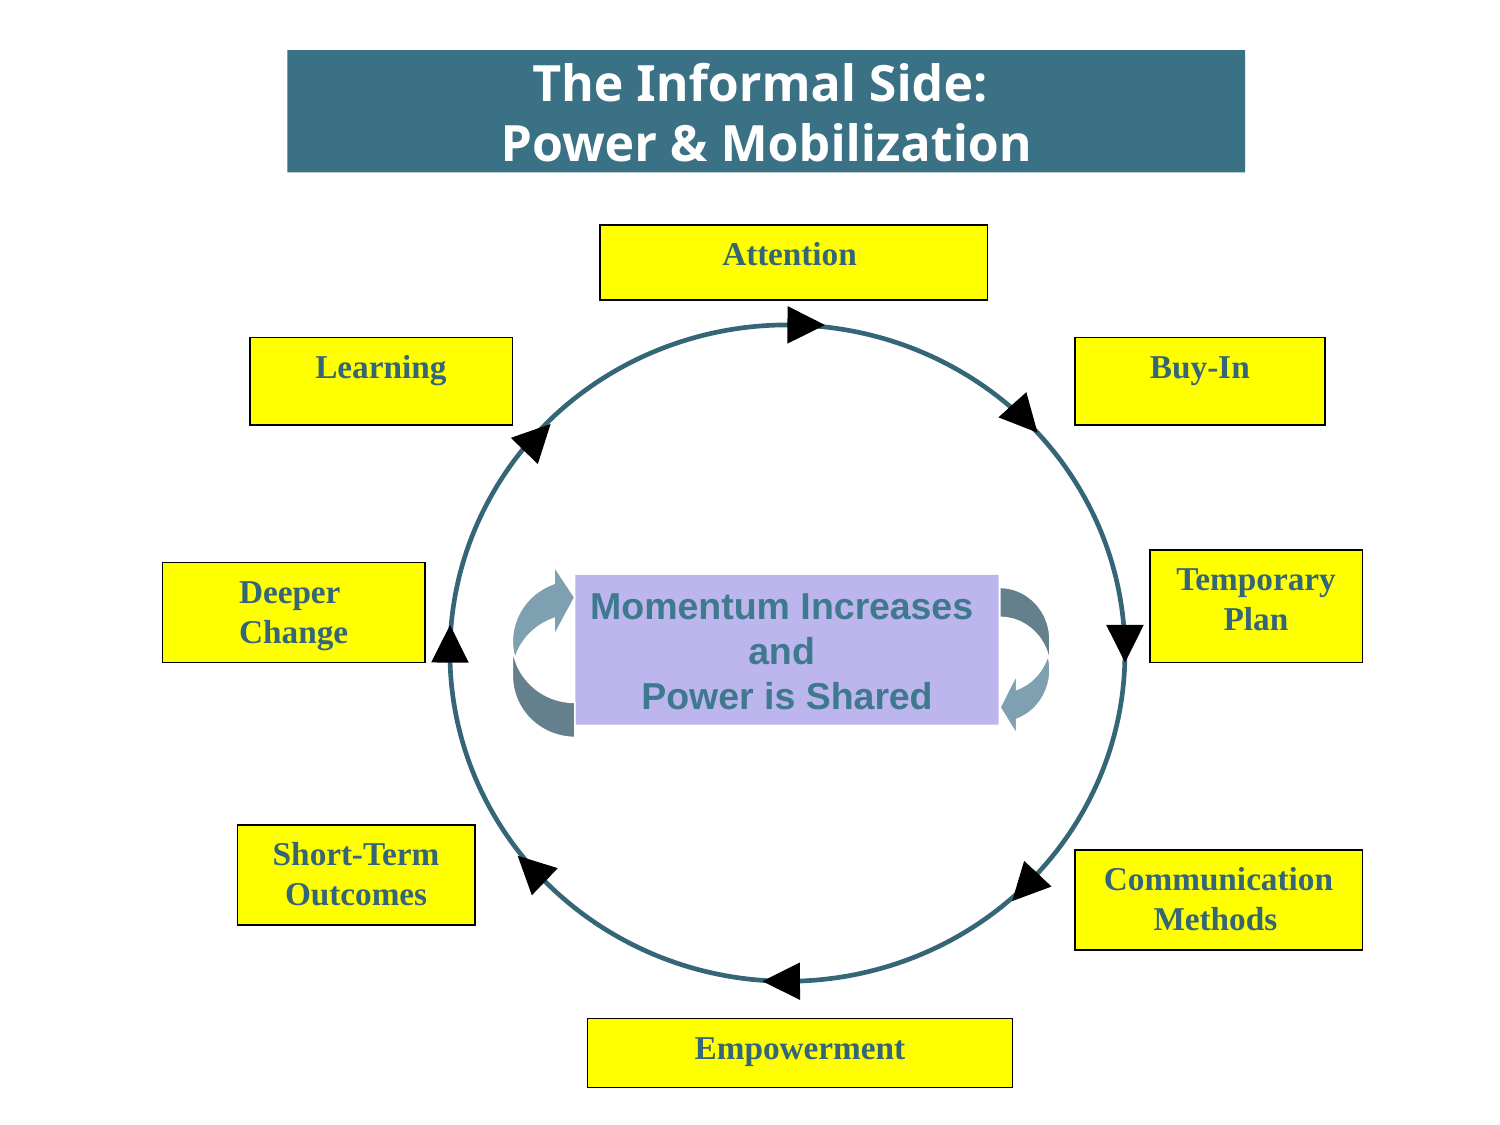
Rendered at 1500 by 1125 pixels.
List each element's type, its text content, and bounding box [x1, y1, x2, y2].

text_box [512, 565, 575, 738]
text_box [999, 587, 1051, 735]
text_box Momentum Increases and Power is Shared [575, 574, 999, 725]
text_box Empowerment [587, 1018, 1013, 1088]
text_box [449, 324, 1125, 982]
text_box [517, 855, 545, 882]
text_box Communication Methods [1074, 849, 1363, 950]
title The Informal Side: Power & Mobilization [287, 49, 1246, 173]
text_box [443, 624, 457, 644]
text_box [1012, 873, 1038, 902]
text_box Attention [599, 224, 988, 300]
text_box [812, 318, 826, 332]
text_box Learning [249, 337, 513, 425]
text_box [524, 424, 551, 451]
text_box [1118, 624, 1132, 663]
text_box [1012, 404, 1038, 433]
text_box Deeper Change [162, 562, 425, 663]
text_box Temporary Plan [1149, 549, 1363, 663]
text_box Buy-In [1074, 337, 1325, 425]
text_box [762, 975, 800, 988]
text_box Short-Term Outcomes [237, 825, 475, 925]
